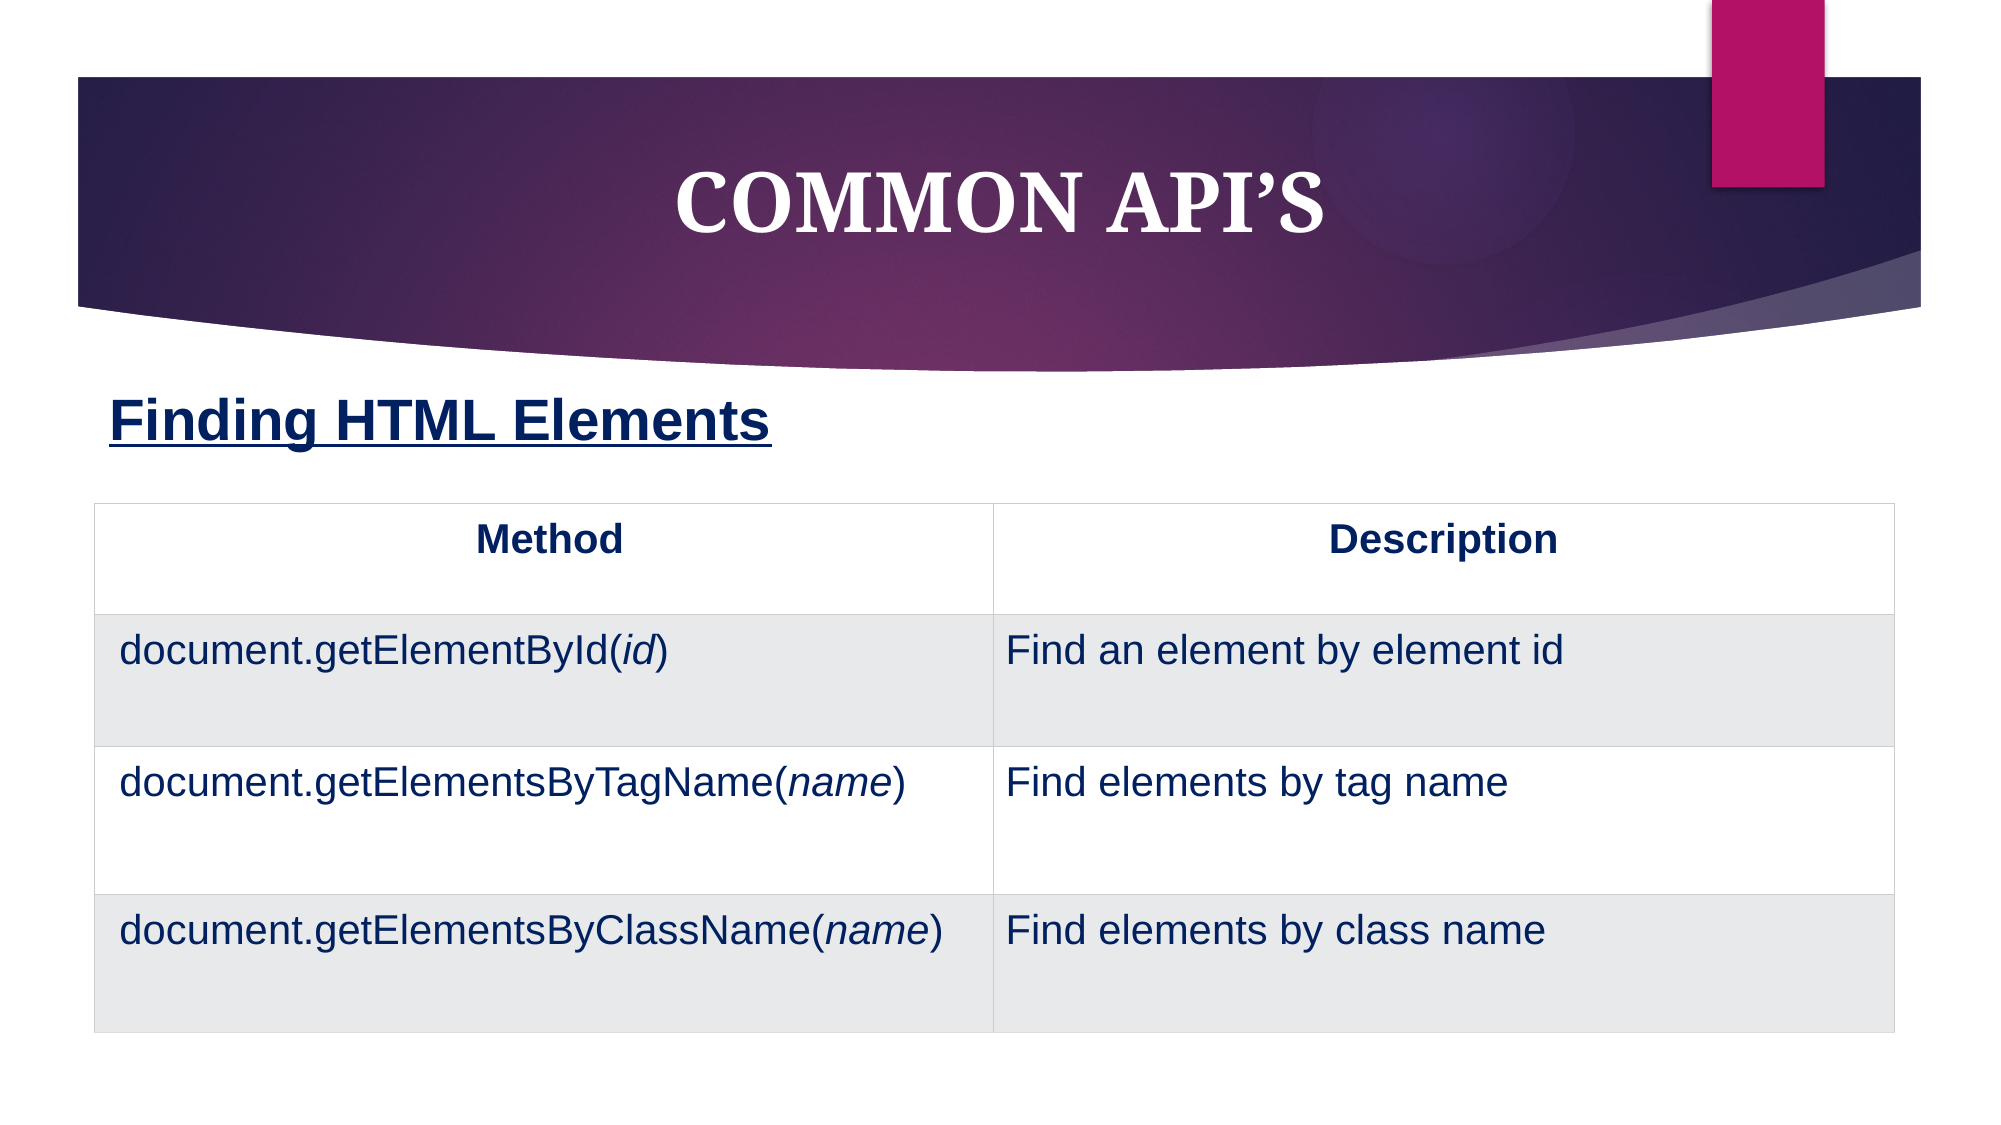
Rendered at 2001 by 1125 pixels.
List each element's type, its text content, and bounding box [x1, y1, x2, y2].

table_cell document.getElementById(id) [95, 615, 993, 746]
table_cell document.getElementsByClassName(name) [95, 895, 993, 1032]
text_box COMMON API’S [130, 141, 1871, 257]
table_cell Find elements by class name [994, 895, 1894, 1032]
table_cell document.getElementsByTagName(name) [95, 747, 993, 894]
table_header Description [994, 504, 1894, 614]
title Finding HTML Elements [94, 358, 1532, 475]
table_header Method [95, 504, 993, 614]
table_cell Find an element by element id [994, 615, 1894, 746]
table_cell Find elements by tag name [994, 747, 1894, 894]
